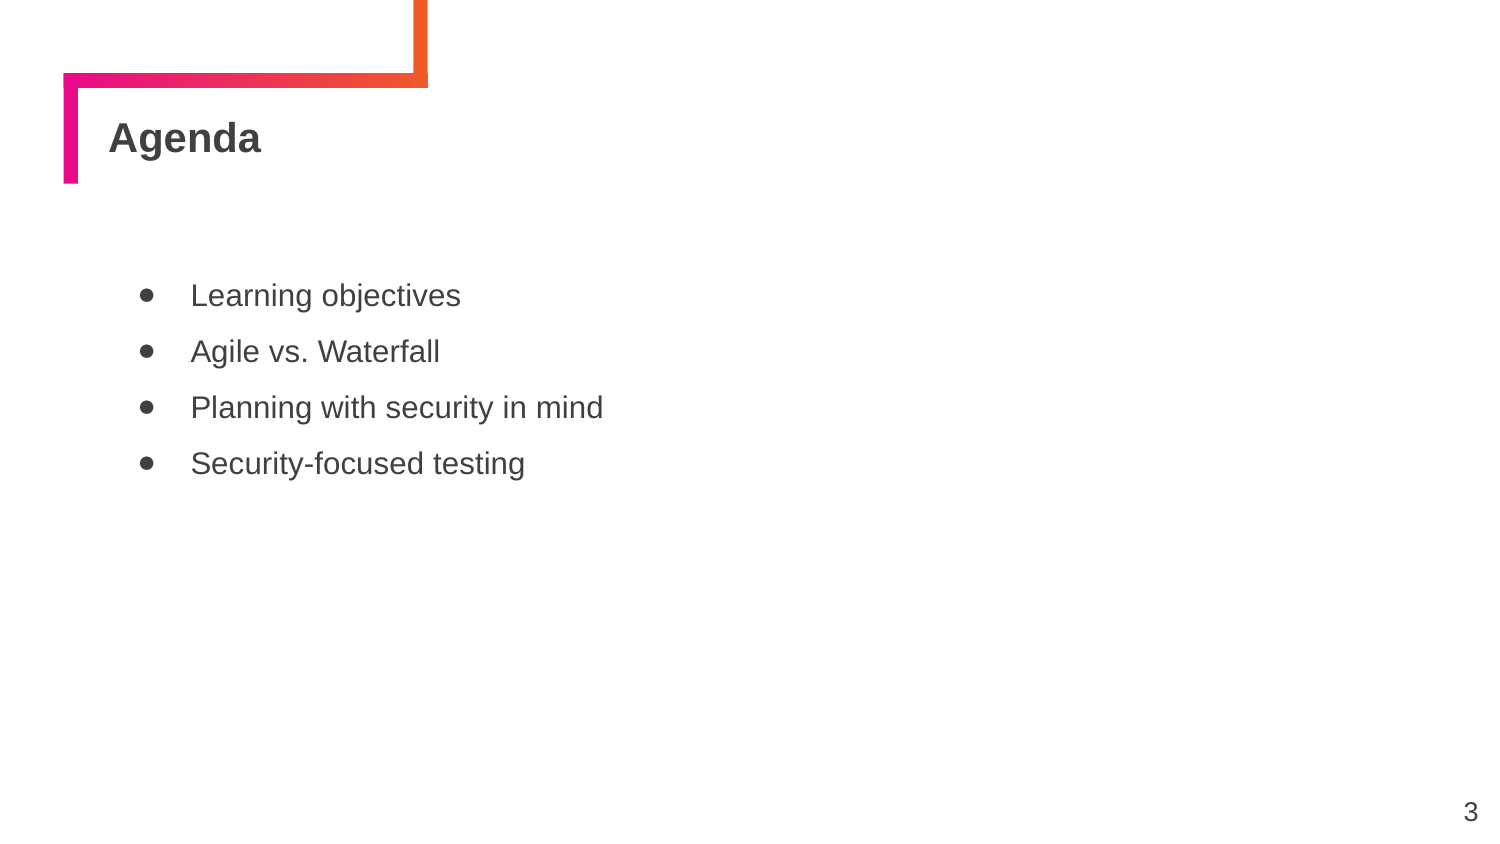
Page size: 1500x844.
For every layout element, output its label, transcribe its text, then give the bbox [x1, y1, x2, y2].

slide_number 3 [1403, 779, 1494, 844]
text_box Learning objectives Agile vs. Waterfall Planning with security in mind Security-focused testing [100, 241, 1264, 770]
title Agenda [100, 117, 1455, 169]
